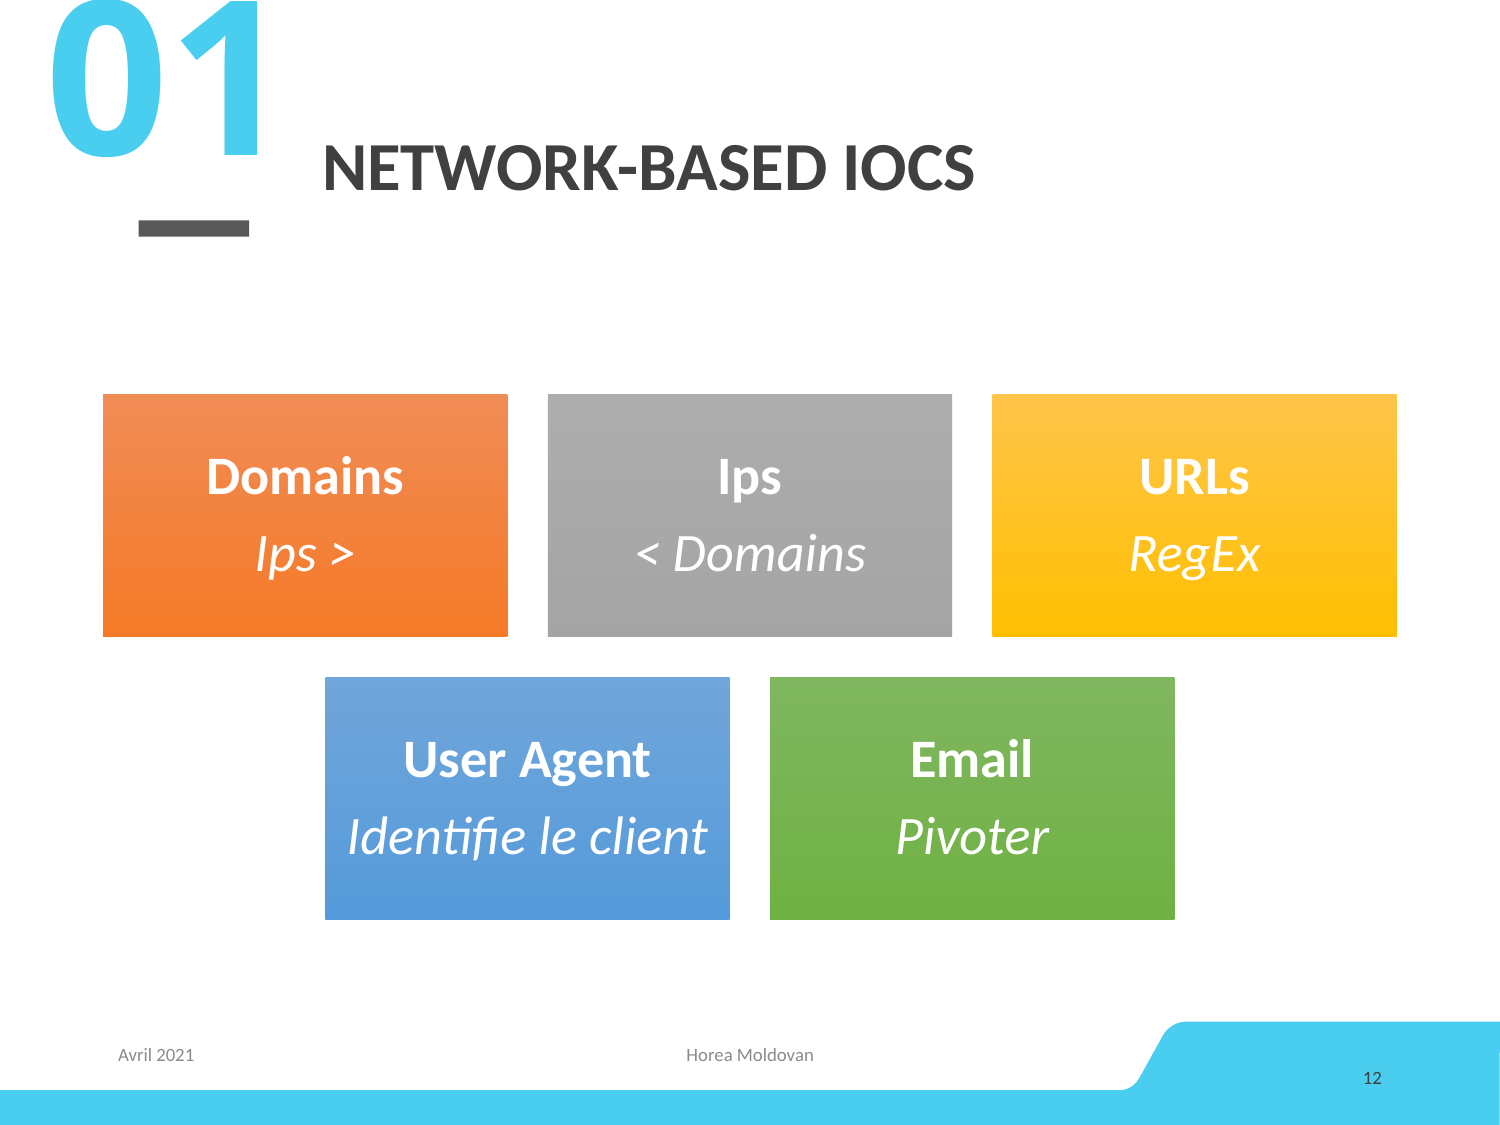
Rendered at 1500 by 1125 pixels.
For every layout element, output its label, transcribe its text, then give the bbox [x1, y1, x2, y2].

list 01 [0, 0, 307, 213]
slide_number Avril 2021 [103, 1023, 441, 1084]
title NETWORK-BASED IOCs [307, 59, 1397, 278]
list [103, 337, 1397, 976]
footer Horea Moldovan [496, 1023, 1004, 1084]
slide_number 12 [1059, 1047, 1397, 1108]
